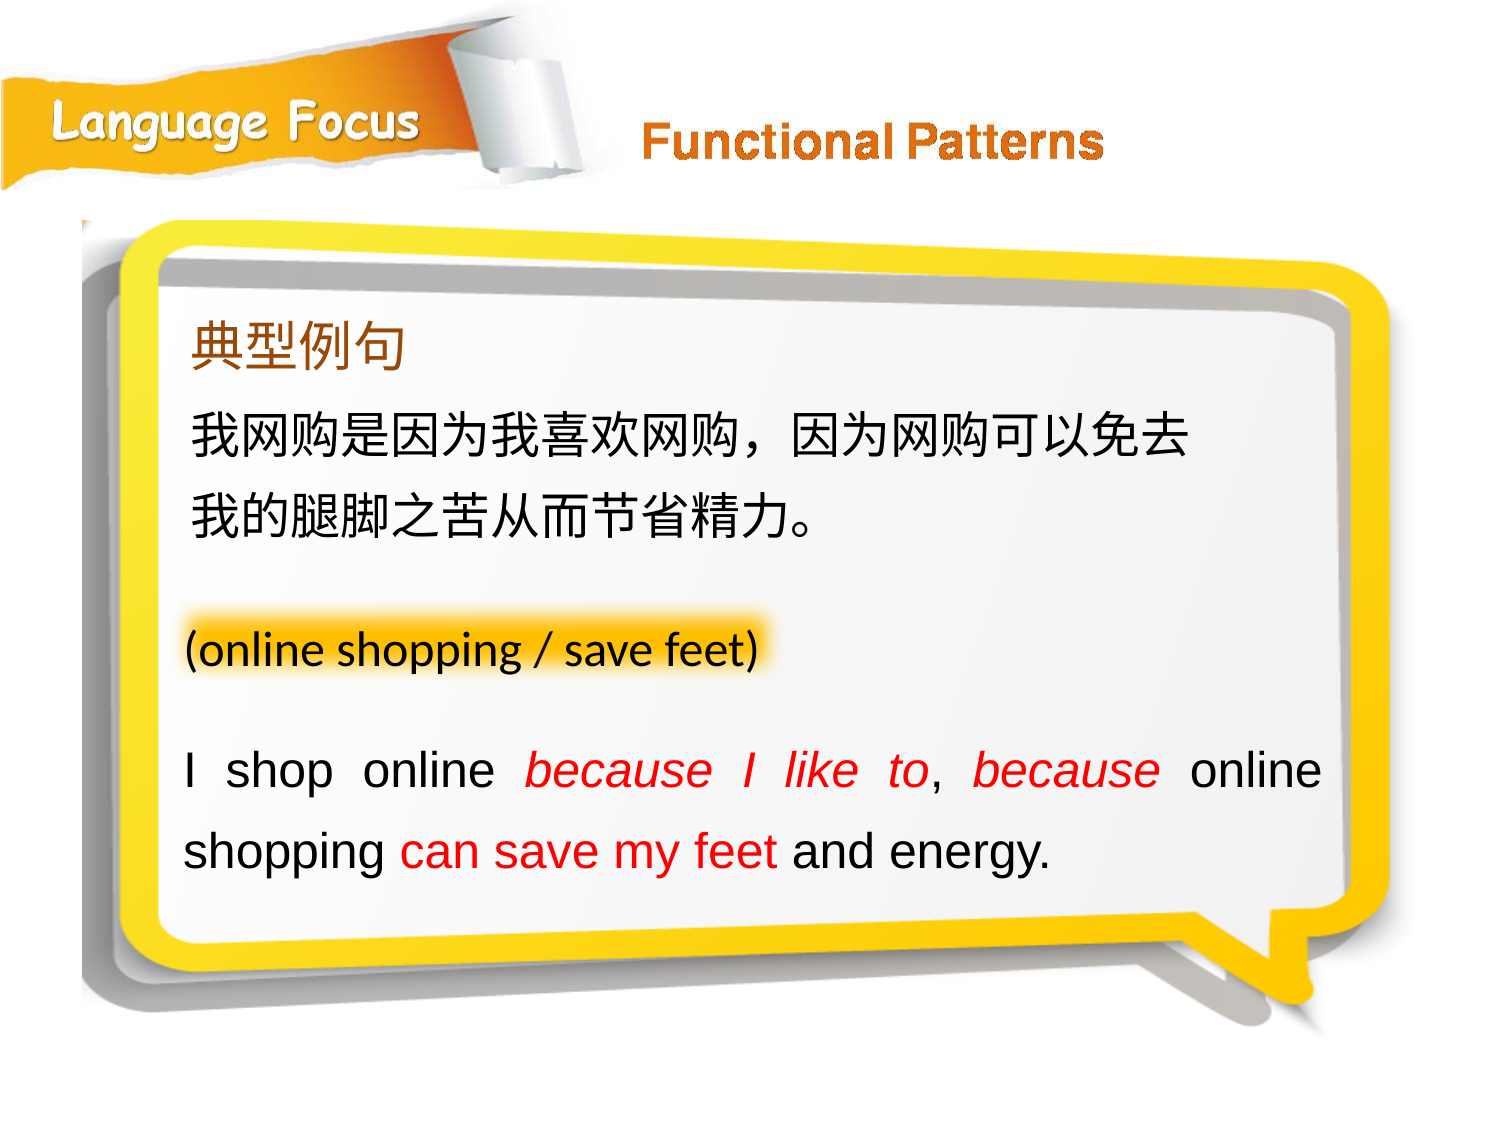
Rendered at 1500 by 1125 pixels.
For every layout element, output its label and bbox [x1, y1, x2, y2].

picture [0, 0, 1187, 192]
picture [81, 219, 1436, 1044]
